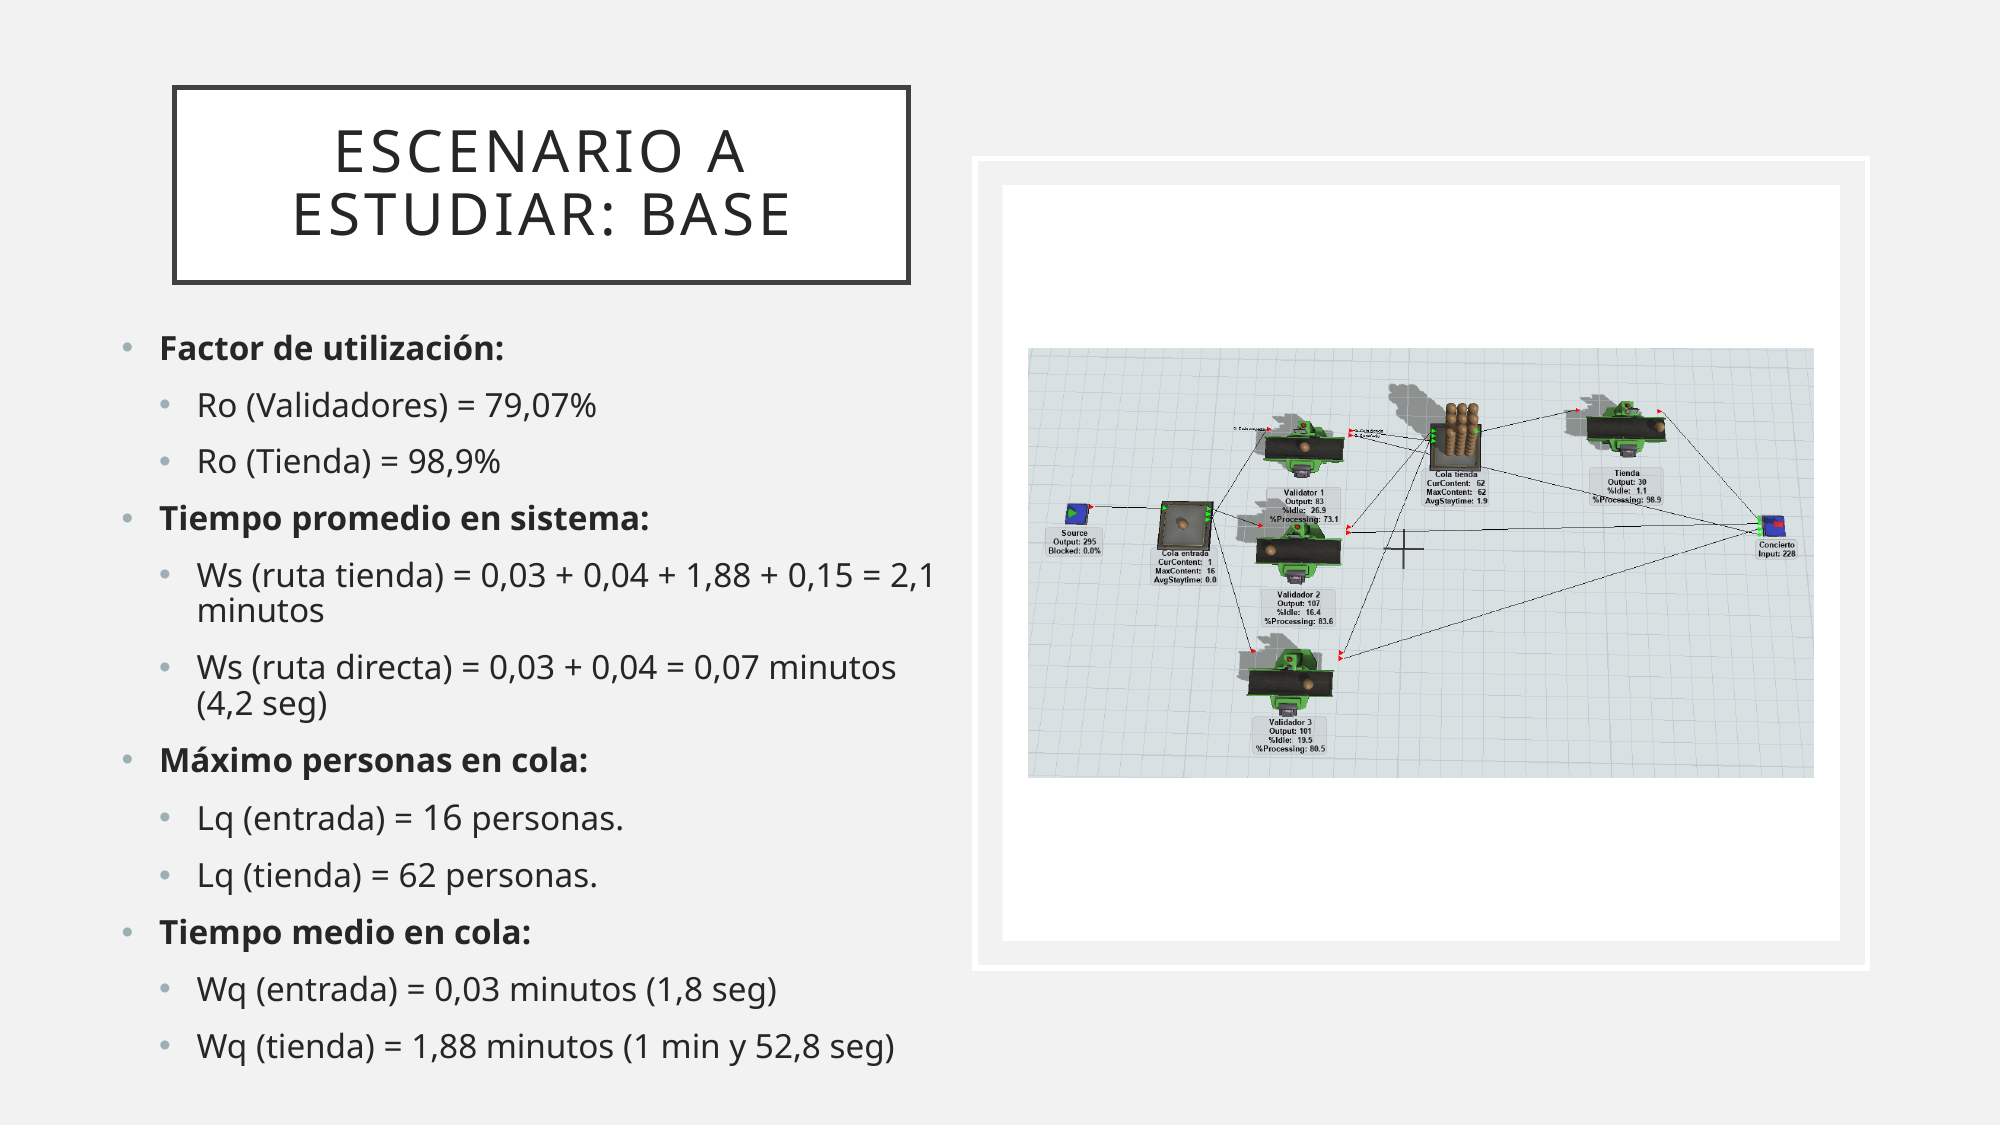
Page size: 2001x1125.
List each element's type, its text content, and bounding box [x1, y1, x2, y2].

text_box [1001, 184, 1841, 942]
picture [1028, 348, 1814, 778]
list Factor de utilización: Ro (Validadores) = 79,07% Ro (Tienda) = 98,9% Tiempo promedio en sistema: Ws (ruta tienda) = 0,03 + 0,04 + 1,88 + 0,15 = 2,1 minutos Ws (ruta directa) = 0,03 + 0,04 = 0,07 minutos (4,2 seg) Máximo personas en cola: Lq (entrada) = 16 personas. Lq (tienda) = 62 personas. Tiempo medio en cola: Wq (entrada) = 0,03 minutos (1,8 seg) Wq (tienda) = 1,88 minutos (1 min y 52,8 seg) [106, 324, 978, 1081]
text_box [974, 157, 1868, 969]
title Escenario a estudiar: BASE [172, 85, 911, 285]
